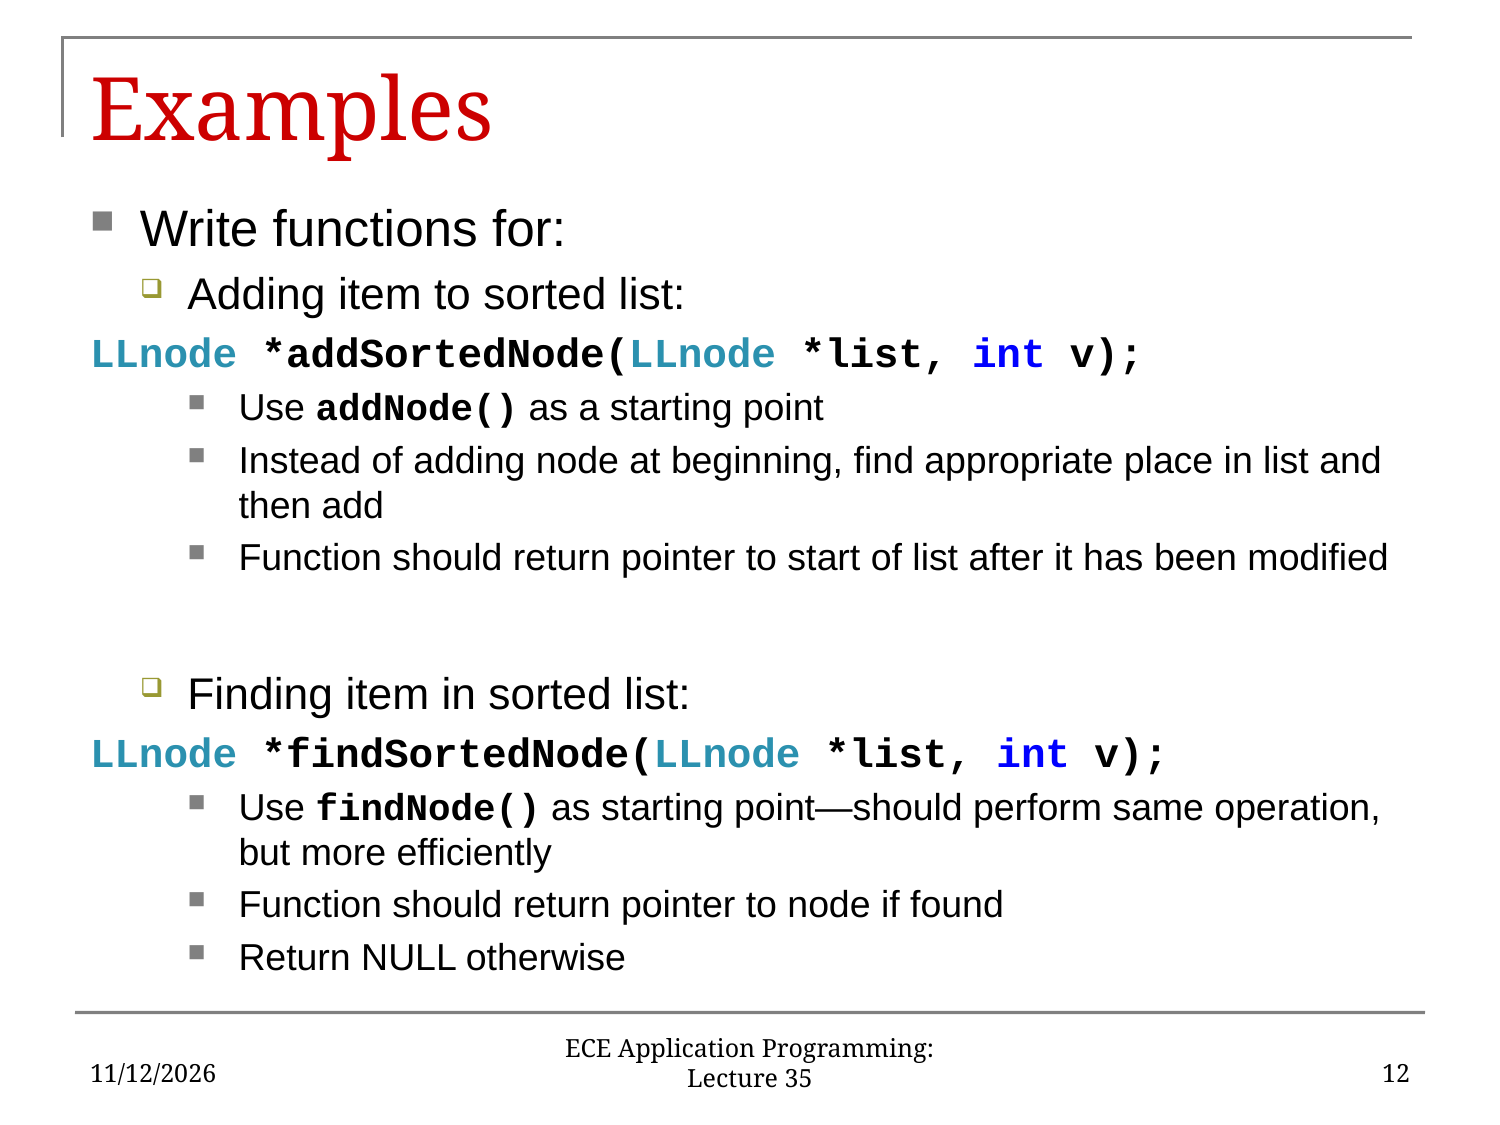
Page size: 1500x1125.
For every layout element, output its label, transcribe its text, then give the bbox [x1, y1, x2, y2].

title Examples [75, 45, 1425, 163]
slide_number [74, 1023, 426, 1100]
footer ECE Application Programming: Lecture 35 [512, 1024, 988, 1101]
list Write functions for: Adding item to sorted list: LLnode *addSortedNode(LLnode *list, int v); Use addNode() as a starting point Instead of adding node at beginning, find appropriate place in list and then add Function should return pointer to start of list after it has been modified Finding item in sorted list: LLnode *findSortedNode(LLnode *list, int v); Use findNode() as starting point—should perform same operation, but more efficiently Function should return pointer to node if found Return NULL otherwise [75, 187, 1425, 1006]
slide_number 12 [1074, 1023, 1426, 1100]
